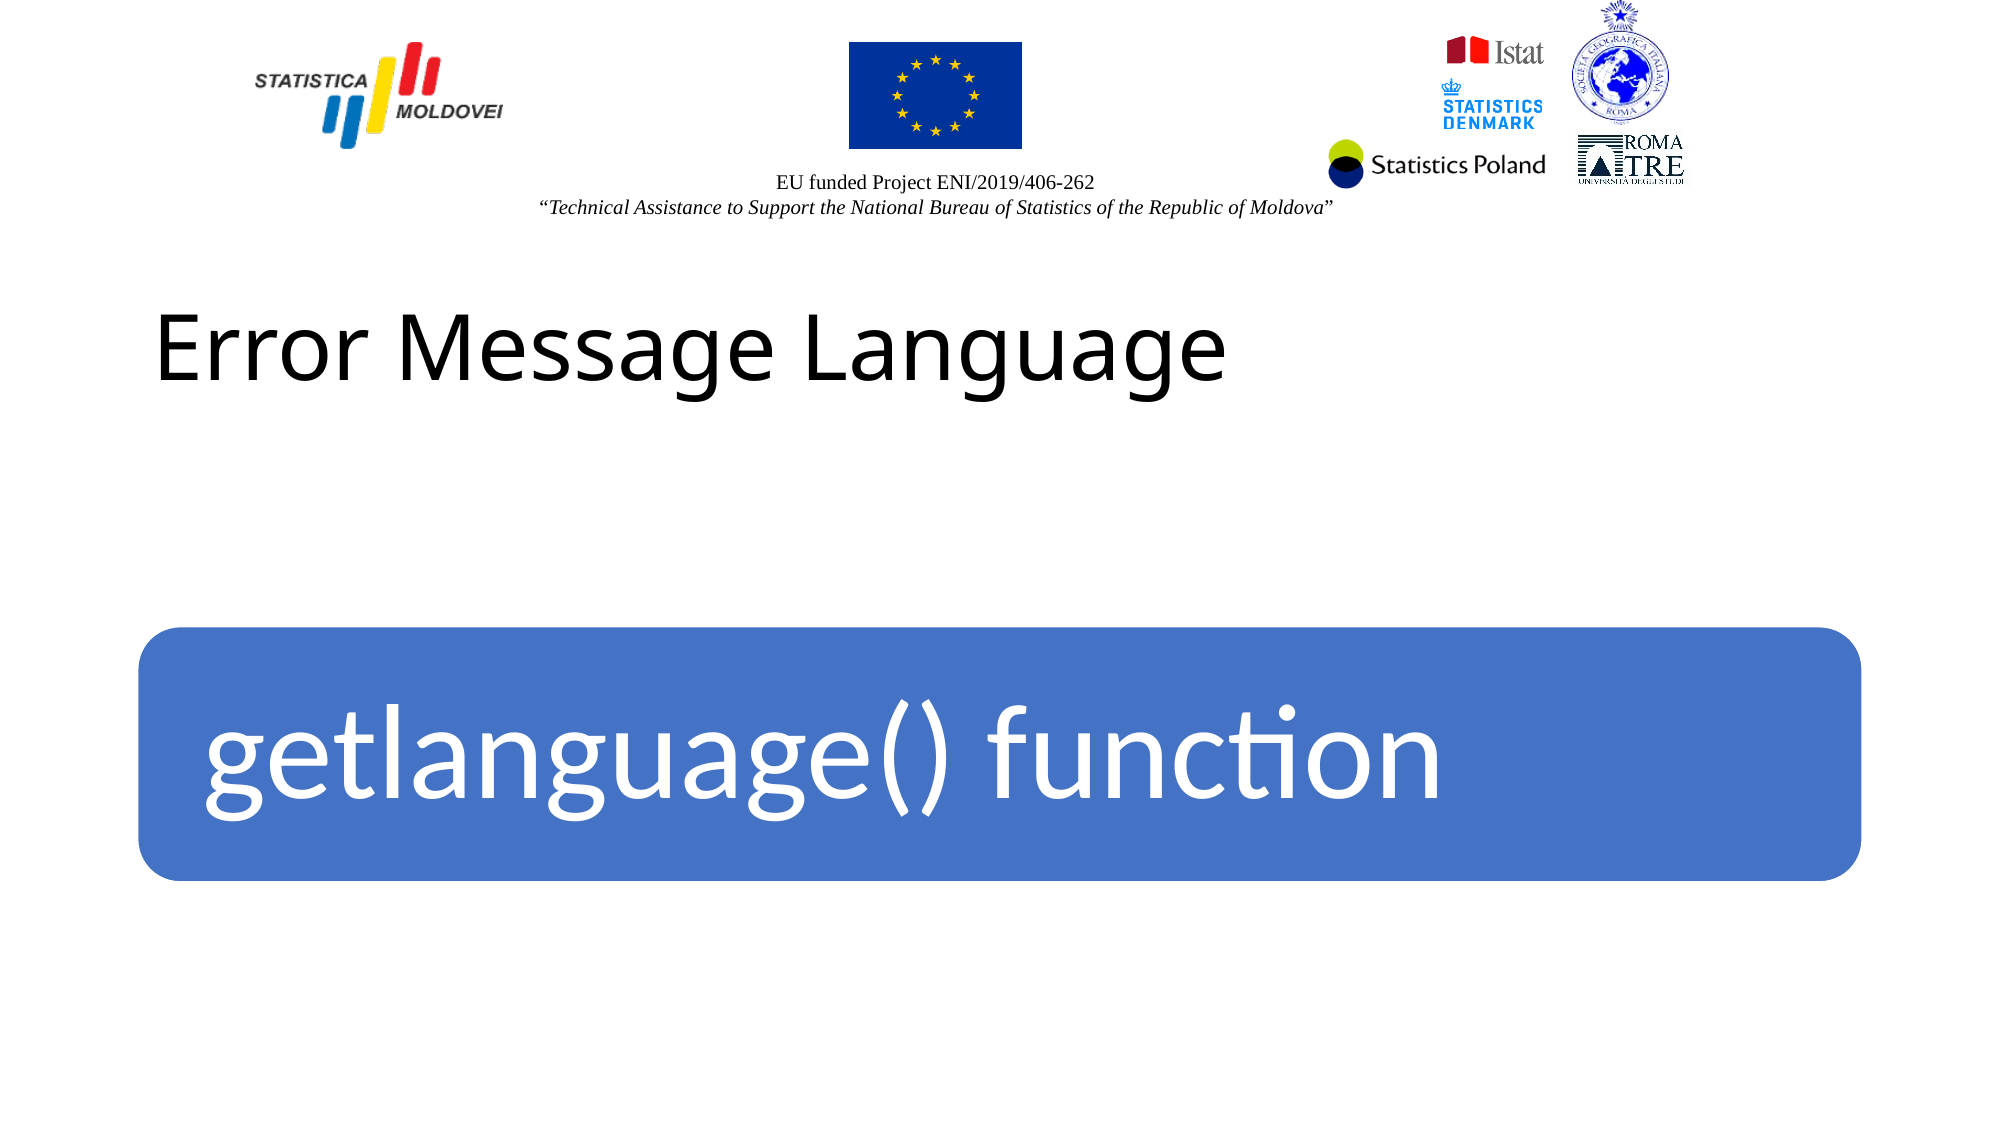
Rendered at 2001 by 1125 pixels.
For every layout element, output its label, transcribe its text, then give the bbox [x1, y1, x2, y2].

title Error Message Language [137, 242, 1863, 460]
picture [1447, 36, 1544, 64]
picture [255, 42, 503, 149]
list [137, 487, 1863, 1022]
picture [1441, 78, 1542, 129]
picture [849, 42, 1022, 149]
picture [1570, 128, 1692, 190]
picture [1327, 138, 1549, 189]
